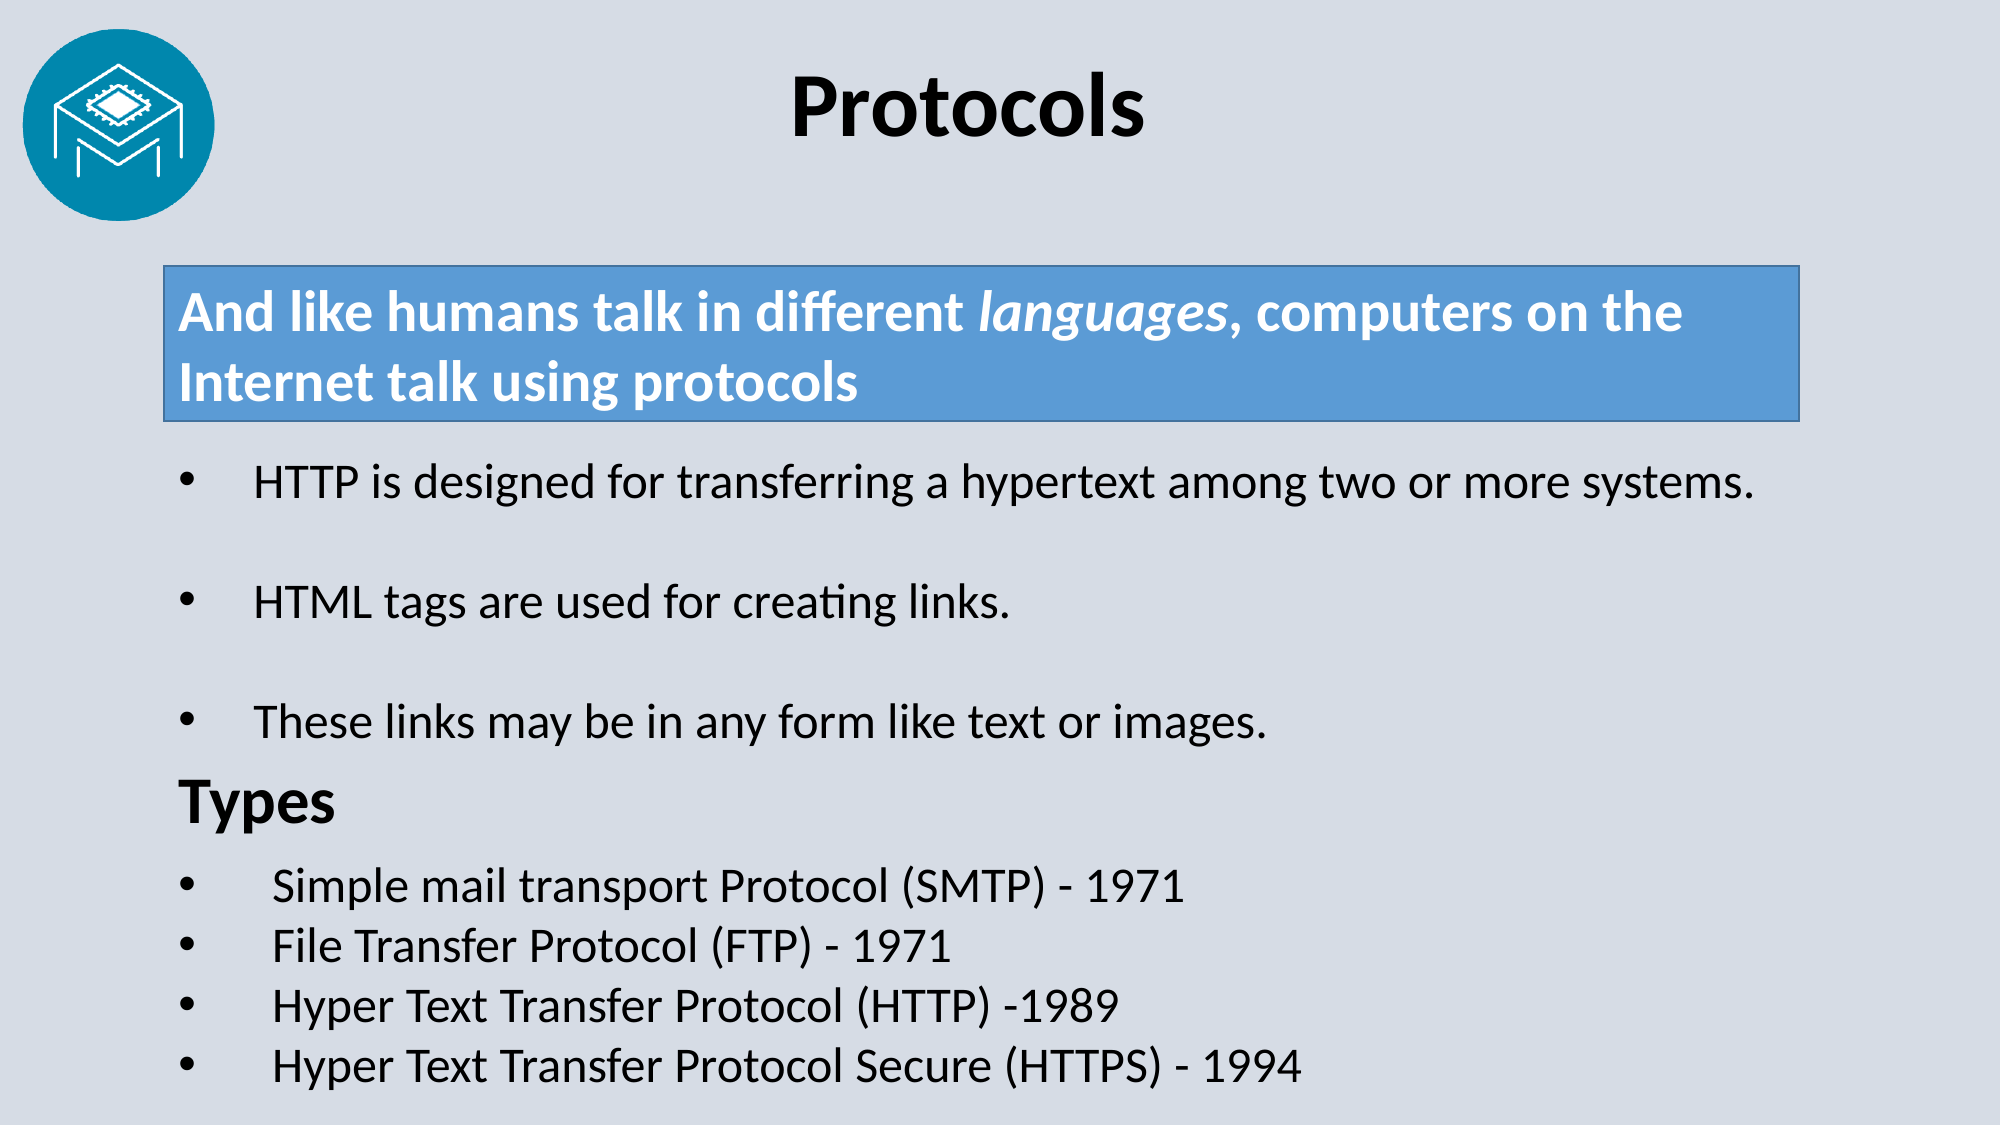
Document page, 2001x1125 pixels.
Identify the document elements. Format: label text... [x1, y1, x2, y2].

text_box HTTP is designed for transferring a hypertext among two or more systems. HTML tags are used for creating links. These links may be in any form like text or images. [163, 441, 1901, 816]
text_box And like humans talk in different languages, computers on the Internet talk using protocols [163, 265, 1800, 422]
text_box Types [163, 749, 403, 845]
text_box Protocols [231, 37, 1710, 163]
picture [0, 0, 231, 237]
text_box Simple mail transport Protocol (SMTP) - 1971 File Transfer Protocol (FTP) - 1971 Hyper Text Transfer Protocol (HTTP) -1989 Hyper Text Transfer Protocol Secure (HTTPS) - 1994 [163, 845, 1867, 1101]
